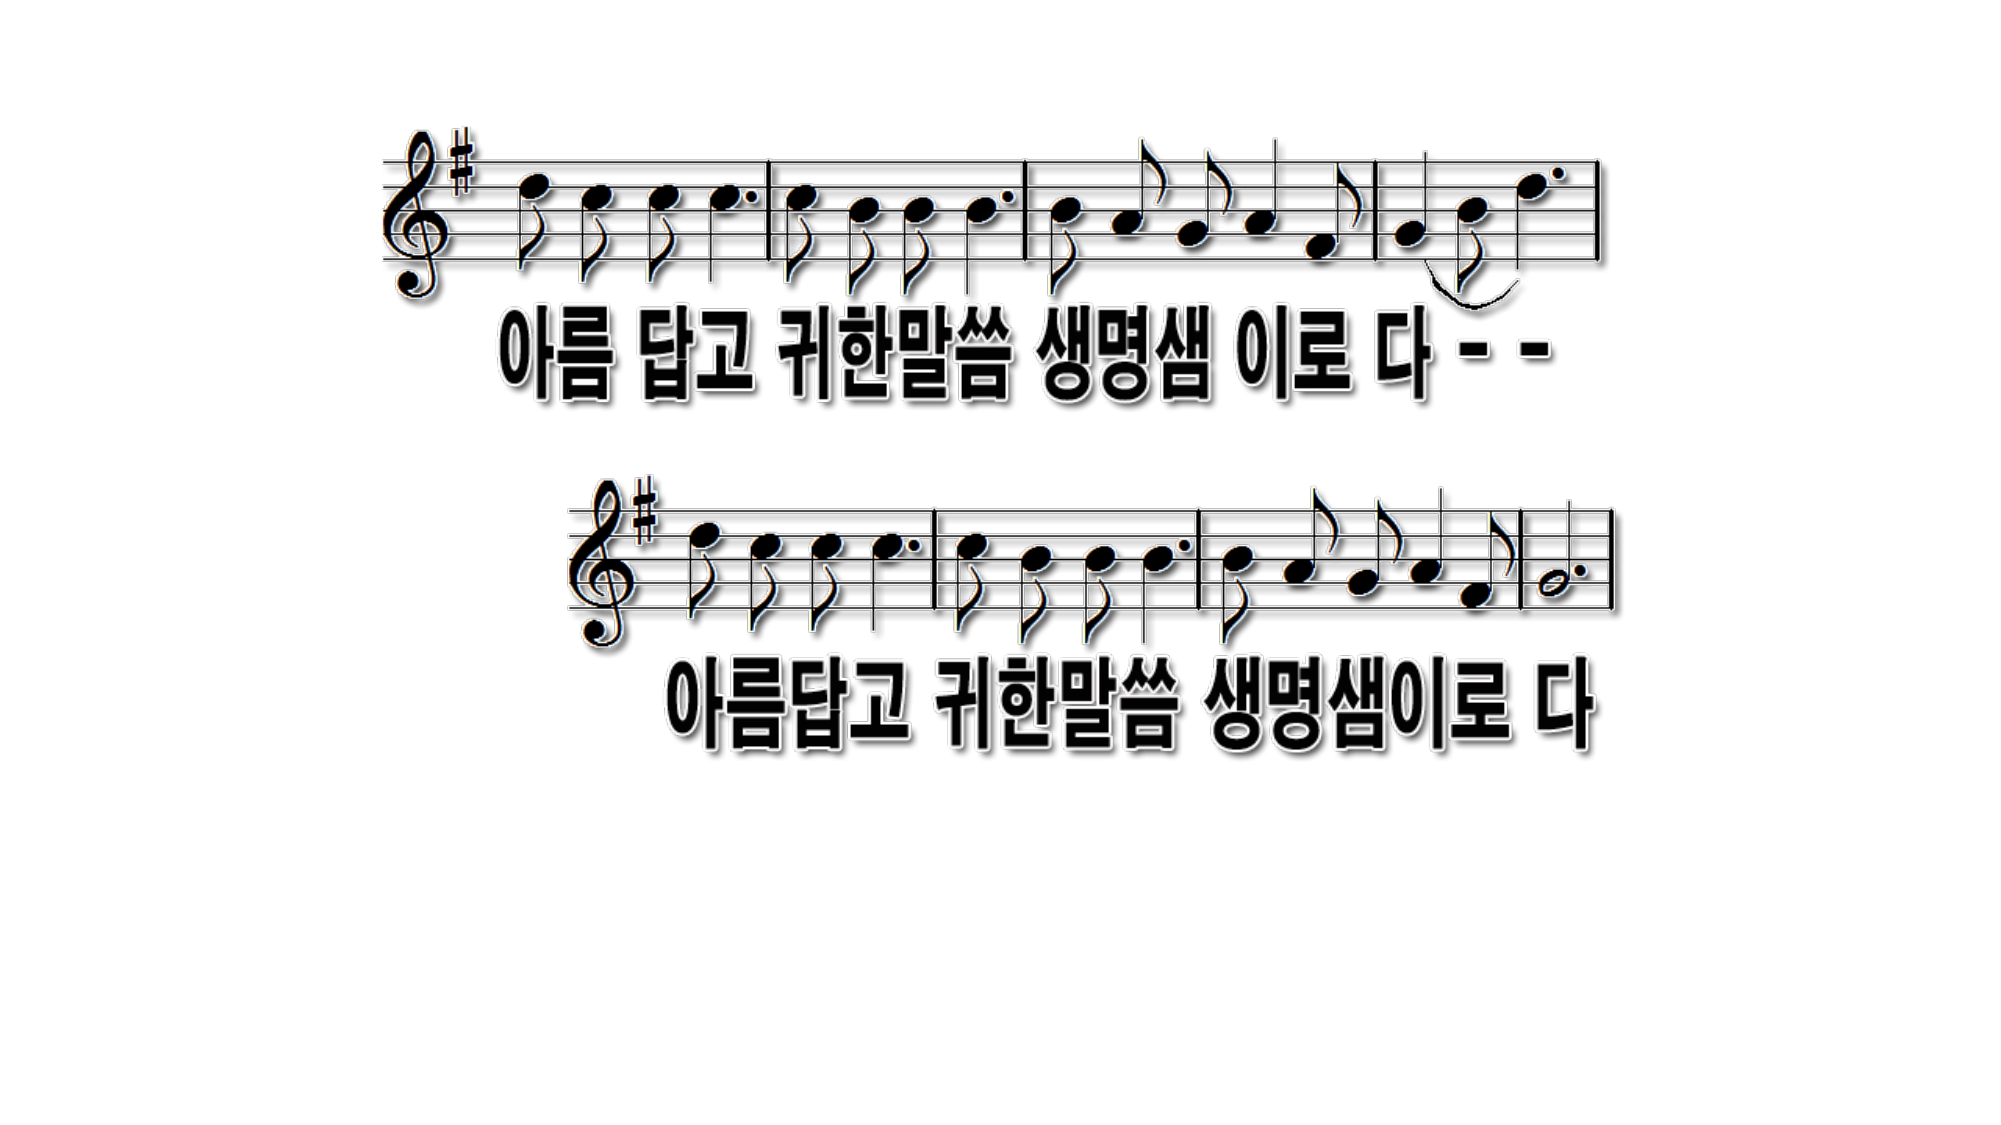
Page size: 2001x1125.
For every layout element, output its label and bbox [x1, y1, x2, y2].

picture [249, 0, 1750, 815]
